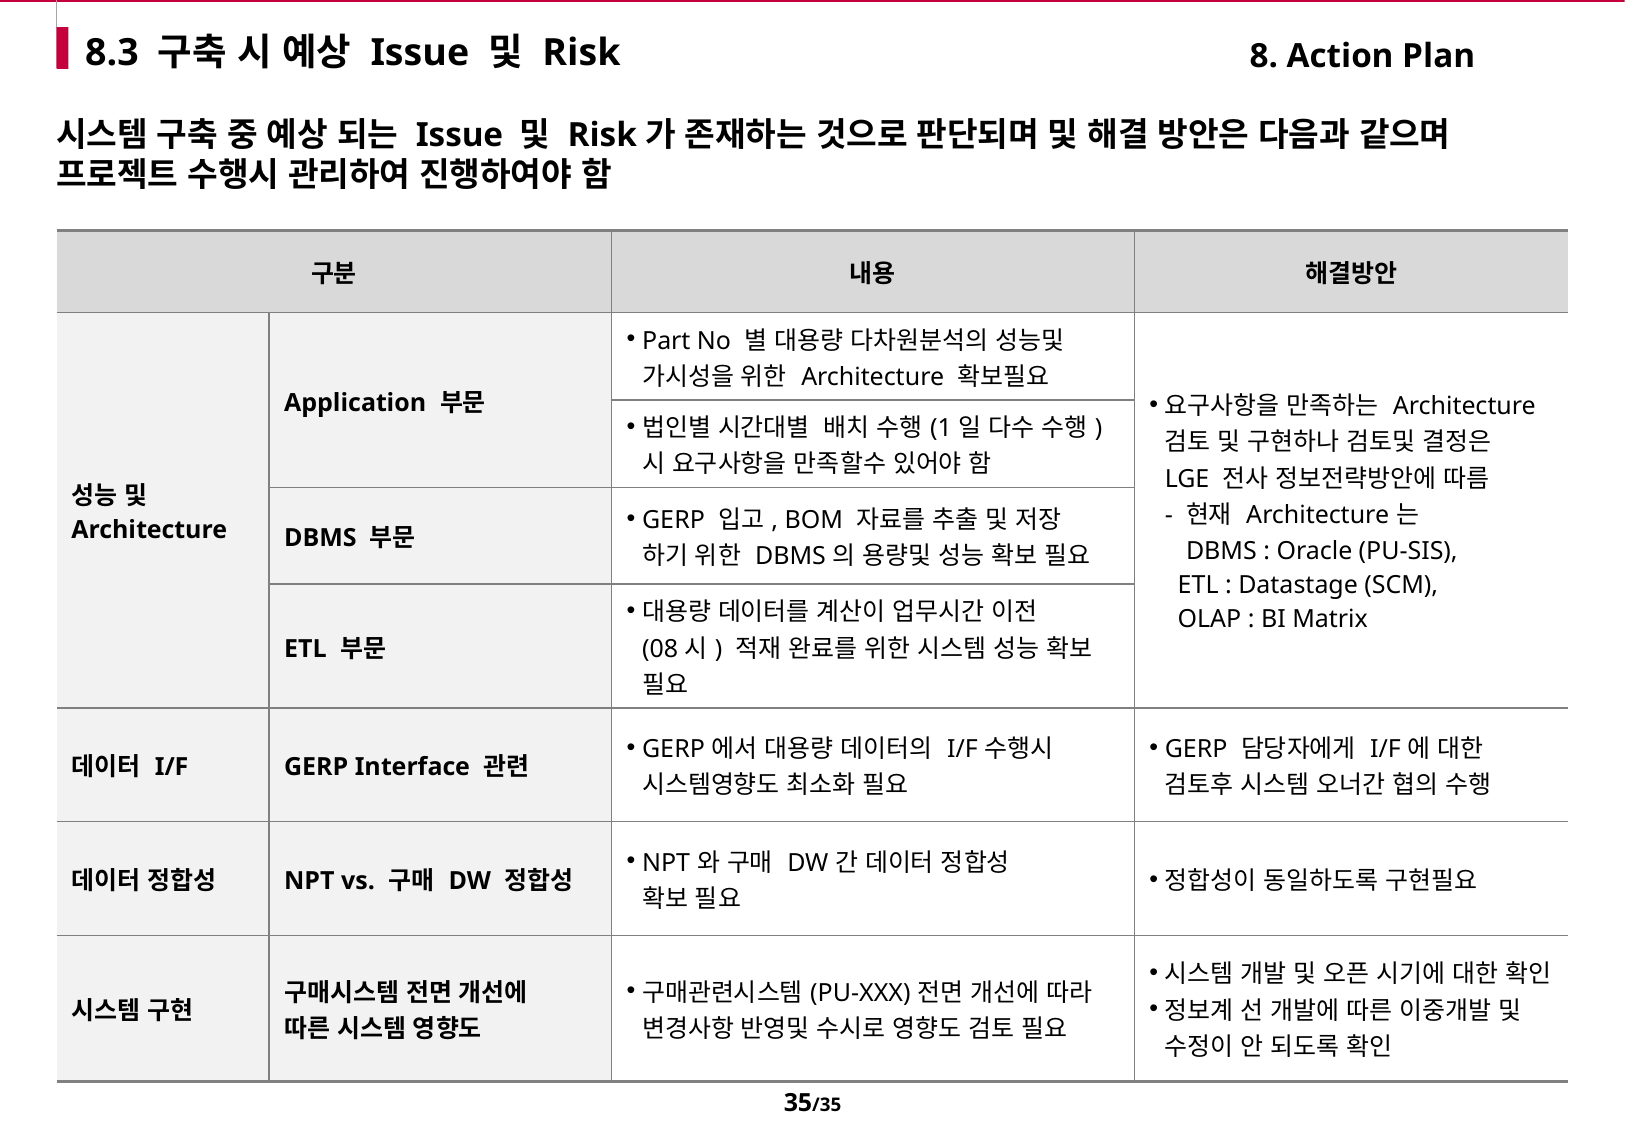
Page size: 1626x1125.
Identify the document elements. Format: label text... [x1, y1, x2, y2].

table_header 내용 [612, 232, 1134, 312]
table_cell 구매시스템 전면 개선에 따른 시스템 영향도 [270, 936, 611, 1080]
picture [56, 27, 69, 69]
table_cell 법인별 시간대별 배치 수행(1일 다수 수행)시 요구사항을 만족할수 있어야 함 [612, 401, 1134, 487]
table_cell GERP Interface 관련 [270, 709, 611, 821]
text_box 8. Action Plan [1249, 33, 1608, 74]
table_cell 요구사항을 만족하는 Architecture 검토 및 구현하나 검토및 결정은 LGE 전사 정보전략방안에 따름 - 현재 Architecture는 DBMS : Oracle (PU-SIS), ETL : Datastage (SCM), OLAP : BI Matrix [1135, 313, 1568, 707]
table_cell Application 부문 [270, 313, 611, 487]
table_cell ETL 부문 [270, 585, 611, 707]
table_cell 정합성이 동일하도록 구현필요 [1135, 822, 1568, 935]
table_cell GERP 입고, BOM 자료를 추출 및 저장 하기 위한 DBMS의 용량및 성능 확보 필요 [612, 488, 1134, 583]
table_cell 시스템 개발 및 오픈 시기에 대한 확인 정보계 선 개발에 따른 이중개발 및 수정이 안 되도록 확인 [1135, 936, 1568, 1080]
table_cell NPT와 구매 DW간 데이터 정합성 확보 필요 [612, 822, 1134, 935]
table_cell 구매관련시스템(PU-XXX)전면 개선에 따라 변경사항 반영및 수시로 영향도 검토 필요 [612, 936, 1134, 1080]
table_header 해결방안 [1135, 232, 1568, 312]
table_cell 데이터 정합성 [57, 822, 268, 935]
table_cell GERP에서 대용량 데이터의 I/F수행시 시스템영향도 최소화 필요 [612, 709, 1134, 821]
table_cell Part No 별 대용량 다차원분석의 성능및 가시성을 위한 Architecture 확보필요 [612, 313, 1134, 399]
table_cell NPT vs. 구매 DW 정합성 [270, 822, 611, 935]
table_cell 시스템 구현 [57, 936, 268, 1080]
table_cell DBMS 부문 [270, 488, 611, 583]
table_cell GERP 담당자에게 I/F에 대한 검토후 시스템 오너간 협의 수행 [1135, 709, 1568, 821]
table_cell 대용량 데이터를 계산이 업무시간 이전 (08시) 적재 완료를 위한 시스템 성능 확보 필요 [612, 585, 1134, 707]
title 8.3 구축 시 예상 Issue 및 Risk [85, 27, 1203, 73]
table_header 구분 [57, 232, 611, 312]
table_cell 성능 및 Architecture [57, 313, 268, 707]
table_cell 데이터 I/F [57, 709, 268, 821]
list 시스템 구축 중 예상 되는 Issue 및 Risk가 존재하는 것으로 판단되며 및 해결 방안은 다음과 같으며 프로젝트 수행시 관리하여 진행하여야 함 [56, 113, 1569, 228]
